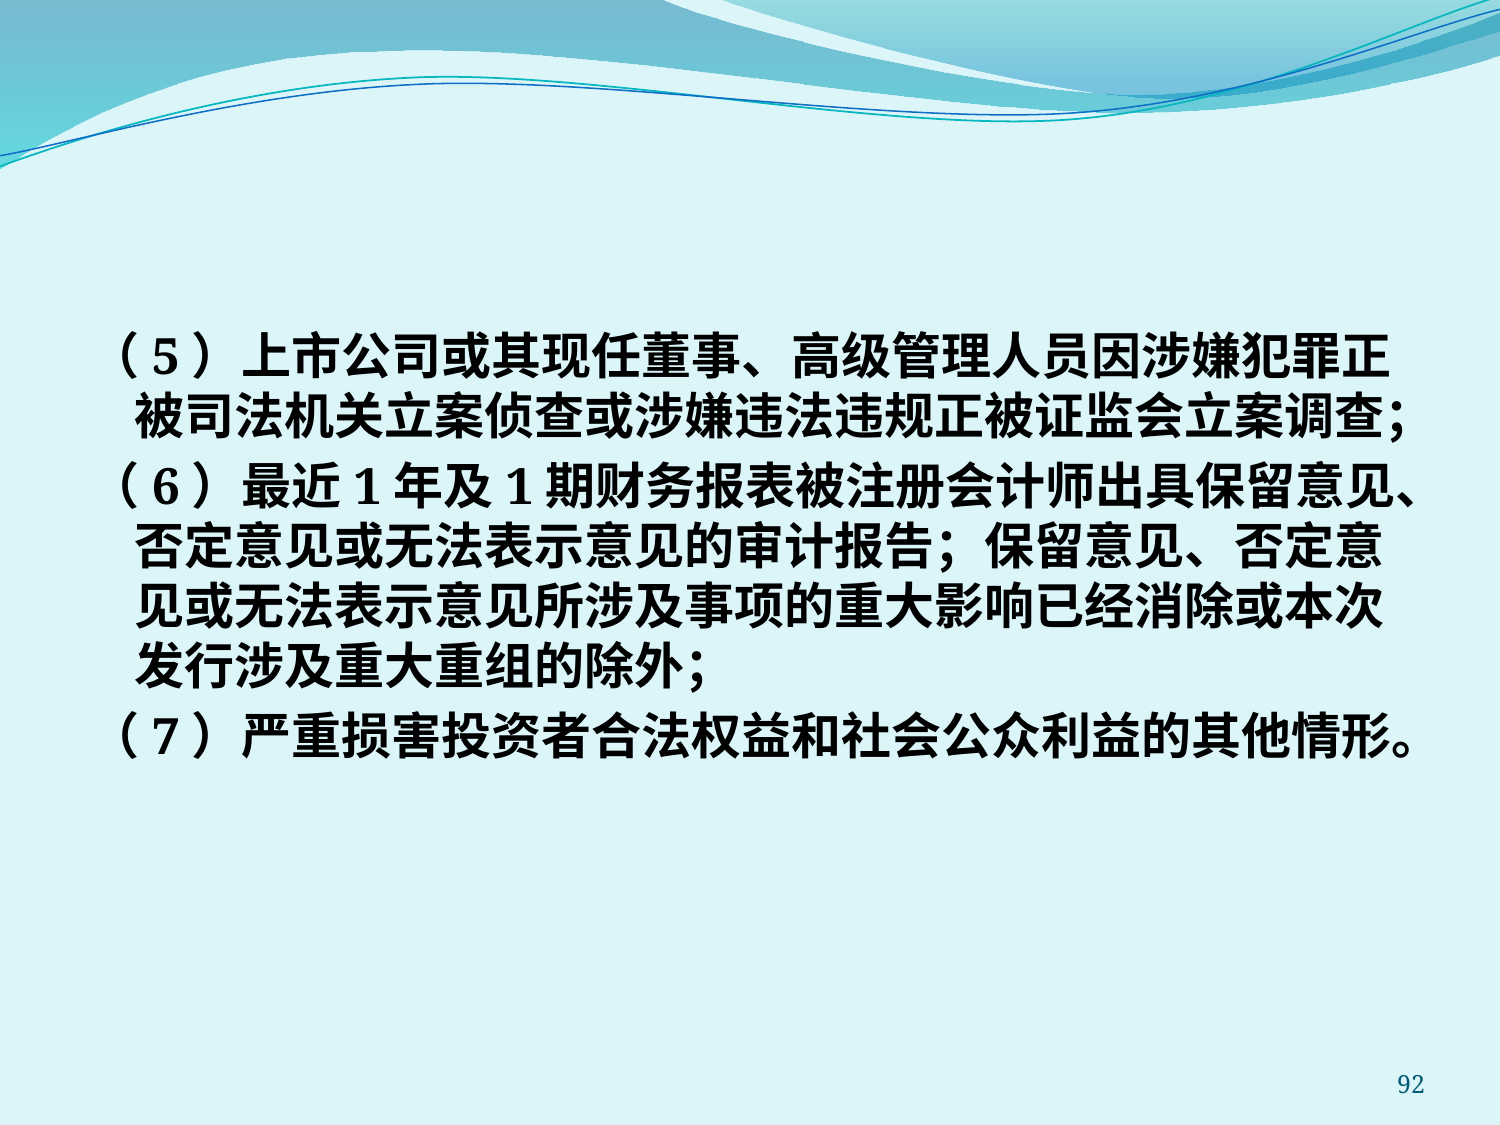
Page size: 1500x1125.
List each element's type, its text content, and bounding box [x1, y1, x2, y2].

slide_number 92 [1299, 1042, 1425, 1103]
list （5）上市公司或其现任董事、高级管理人员因涉嫌犯罪正被司法机关立案侦查或涉嫌违法违规正被证监会立案调查； （6）最近1年及1期财务报表被注册会计师出具保留意见、否定意见或无法表示意见的审计报告；保留意见、否定意见或无法表示意见所涉及事项的重大影响已经消除或本次发行涉及重大重组的除外； （7）严重损害投资者合法权益和社会公众利益的其他情形。 [75, 317, 1425, 1038]
